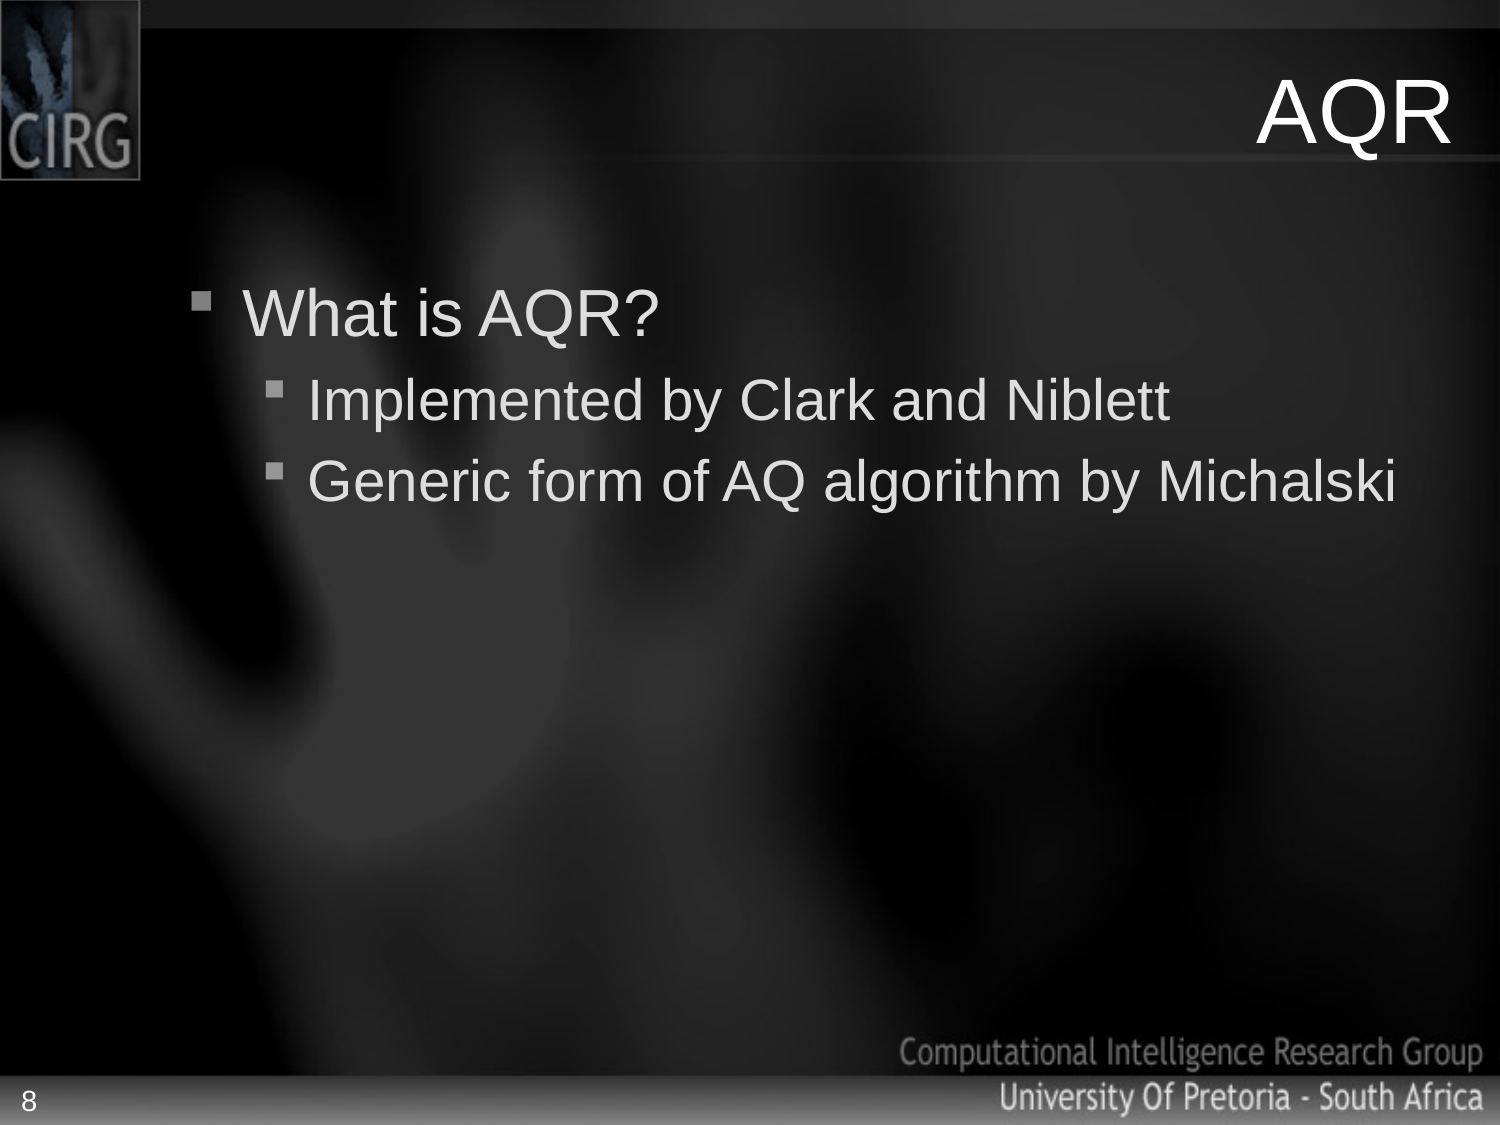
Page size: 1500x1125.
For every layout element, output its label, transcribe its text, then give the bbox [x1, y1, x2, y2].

list What is AQR? Implemented by Clark and Niblett Generic form of AQ algorithm by Michalski [171, 262, 1471, 1005]
slide_number 8 [5, 1074, 113, 1118]
title AQR [171, 31, 1471, 183]
picture [0, 0, 1500, 1125]
